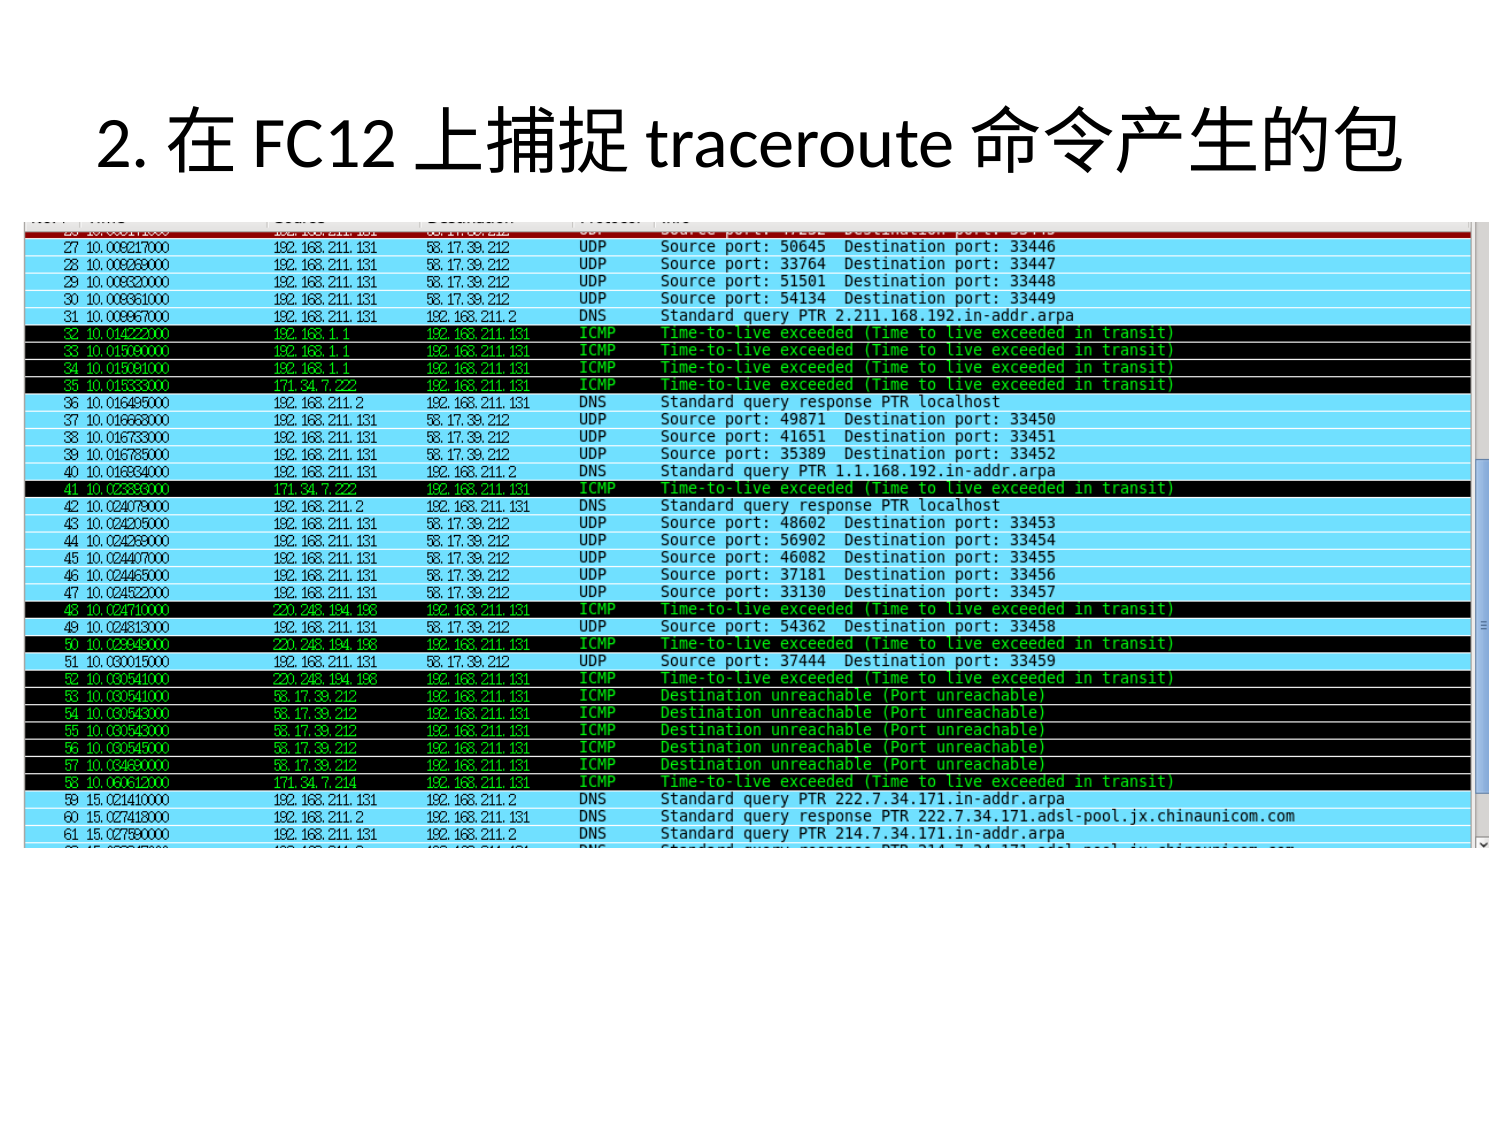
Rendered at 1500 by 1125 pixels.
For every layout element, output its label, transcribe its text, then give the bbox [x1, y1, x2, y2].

title 2.在FC12上捕捉traceroute命令产生的包 [75, 45, 1425, 221]
picture [23, 222, 1489, 848]
